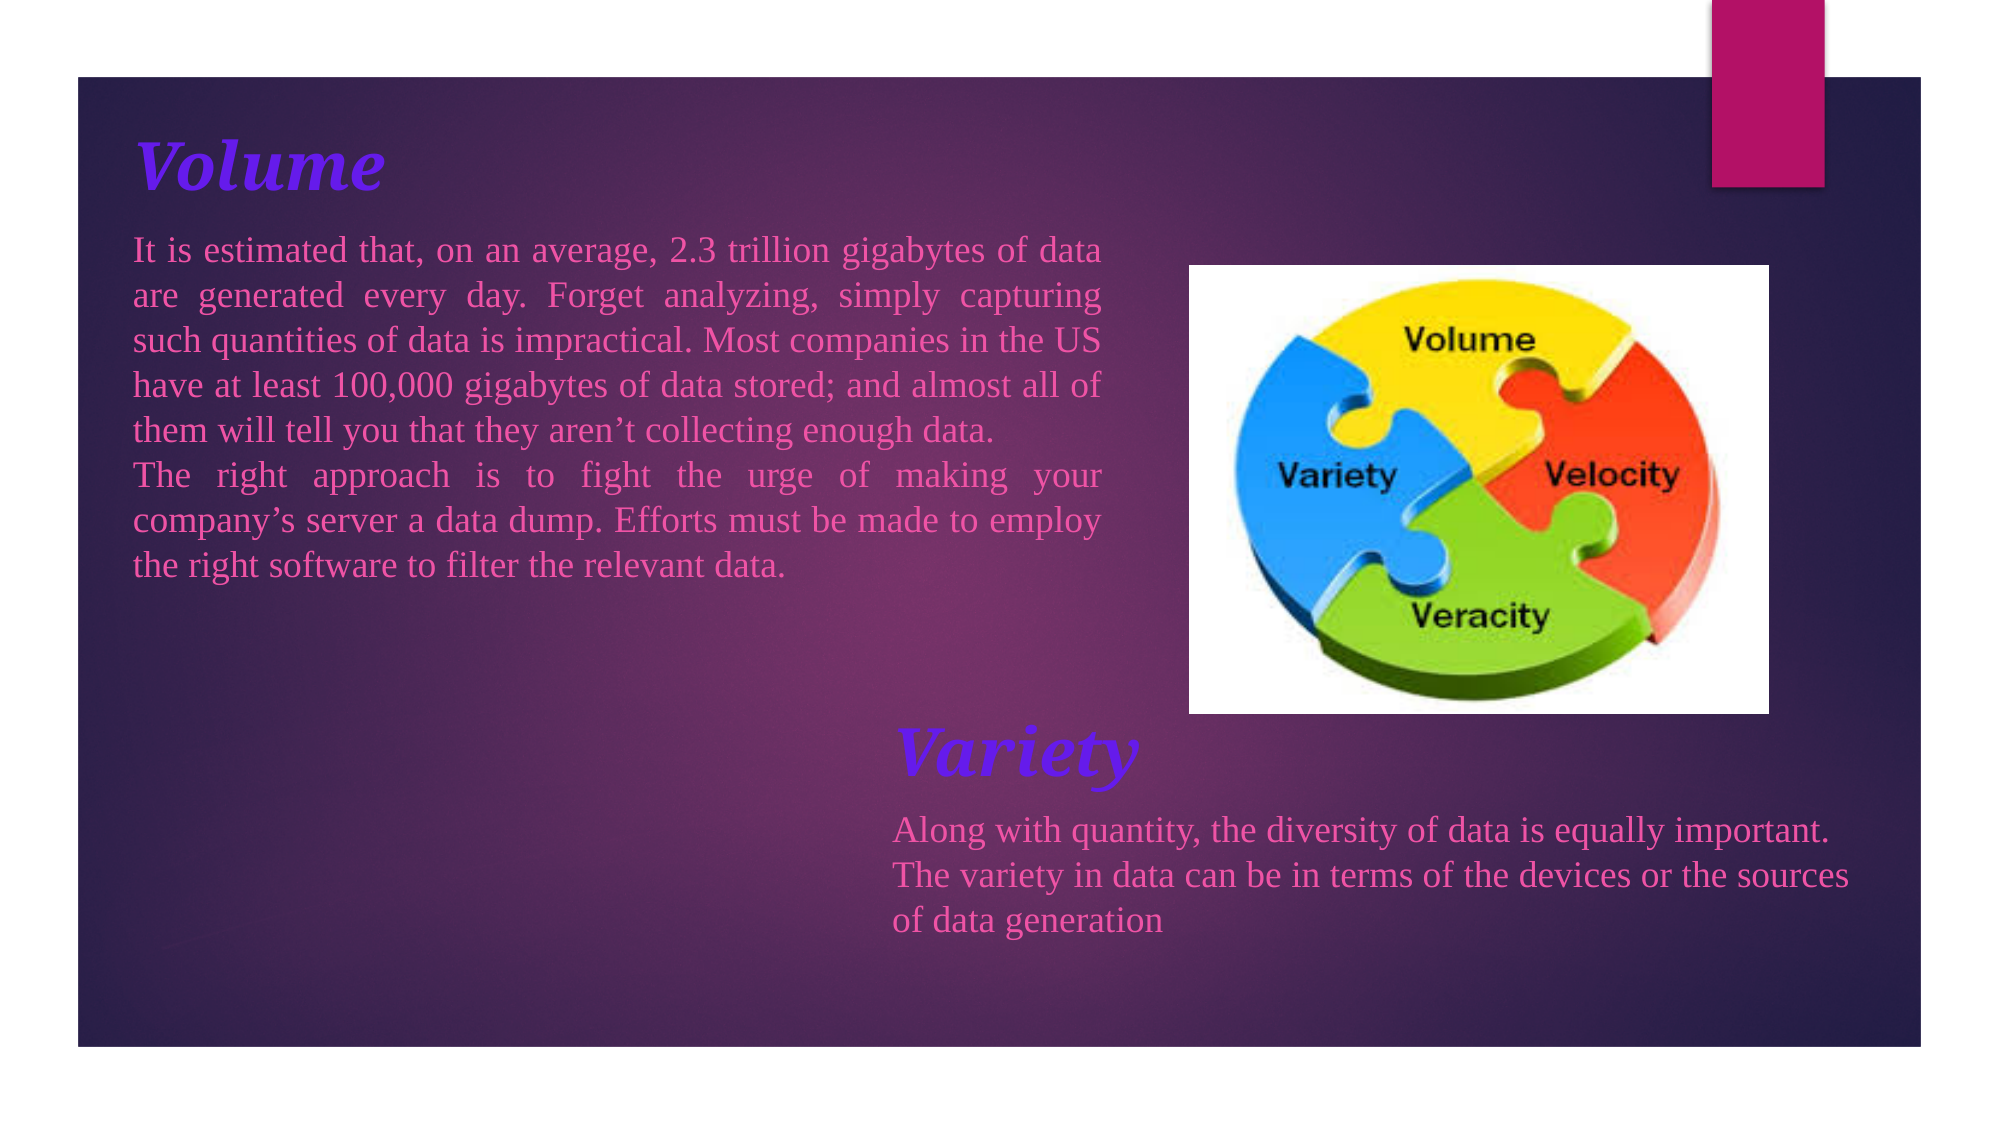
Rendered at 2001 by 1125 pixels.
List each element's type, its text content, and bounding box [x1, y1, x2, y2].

text_box Variety Along with quantity, the diversity of data is equally important. The variety in data can be in terms of the devices or the sources of data generation [877, 735, 1878, 948]
text_box Volume It is estimated that, on an average, 2.3 trillion gigabytes of data are generated every day. Forget analyzing, simply capturing such quantities of data is impractical. Most companies in the US have at least 100,000 gigabytes of data stored; and almost all of them will tell you that they aren’t collecting enough data. The right approach is to fight the urge of making your company’s server a data dump. Efforts must be made to employ the right software to filter the relevant data. [118, 108, 1118, 593]
picture [1189, 265, 1770, 714]
